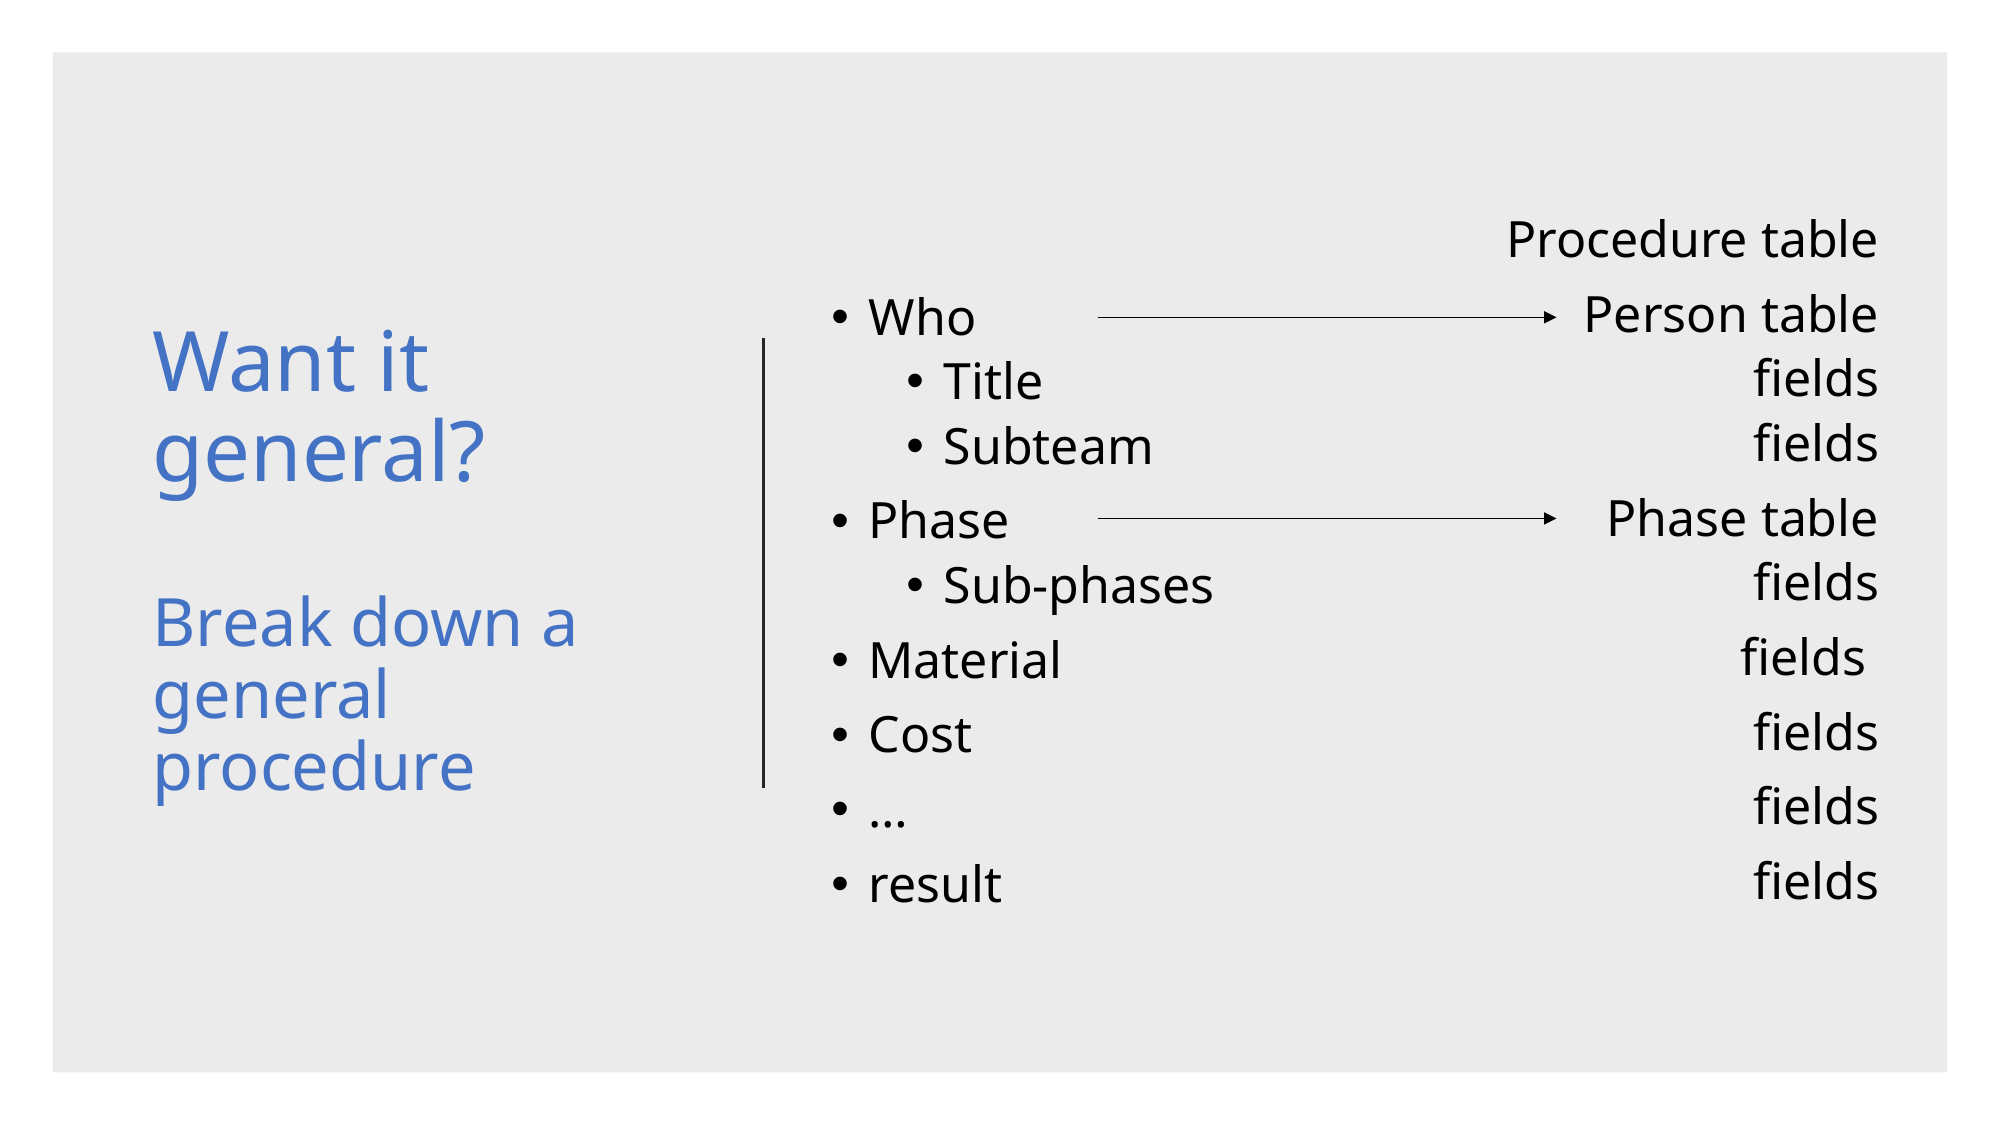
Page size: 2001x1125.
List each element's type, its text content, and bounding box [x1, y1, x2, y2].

list Who Title Subteam Phase Sub-phases Material Cost … result [816, 158, 1237, 967]
text_box [52, 51, 1948, 1073]
title Want it general? Break down a general procedure [137, 158, 711, 967]
text_box Procedure table Person table fields fields Phase table fields fields fields fields fields [1454, 158, 1895, 967]
